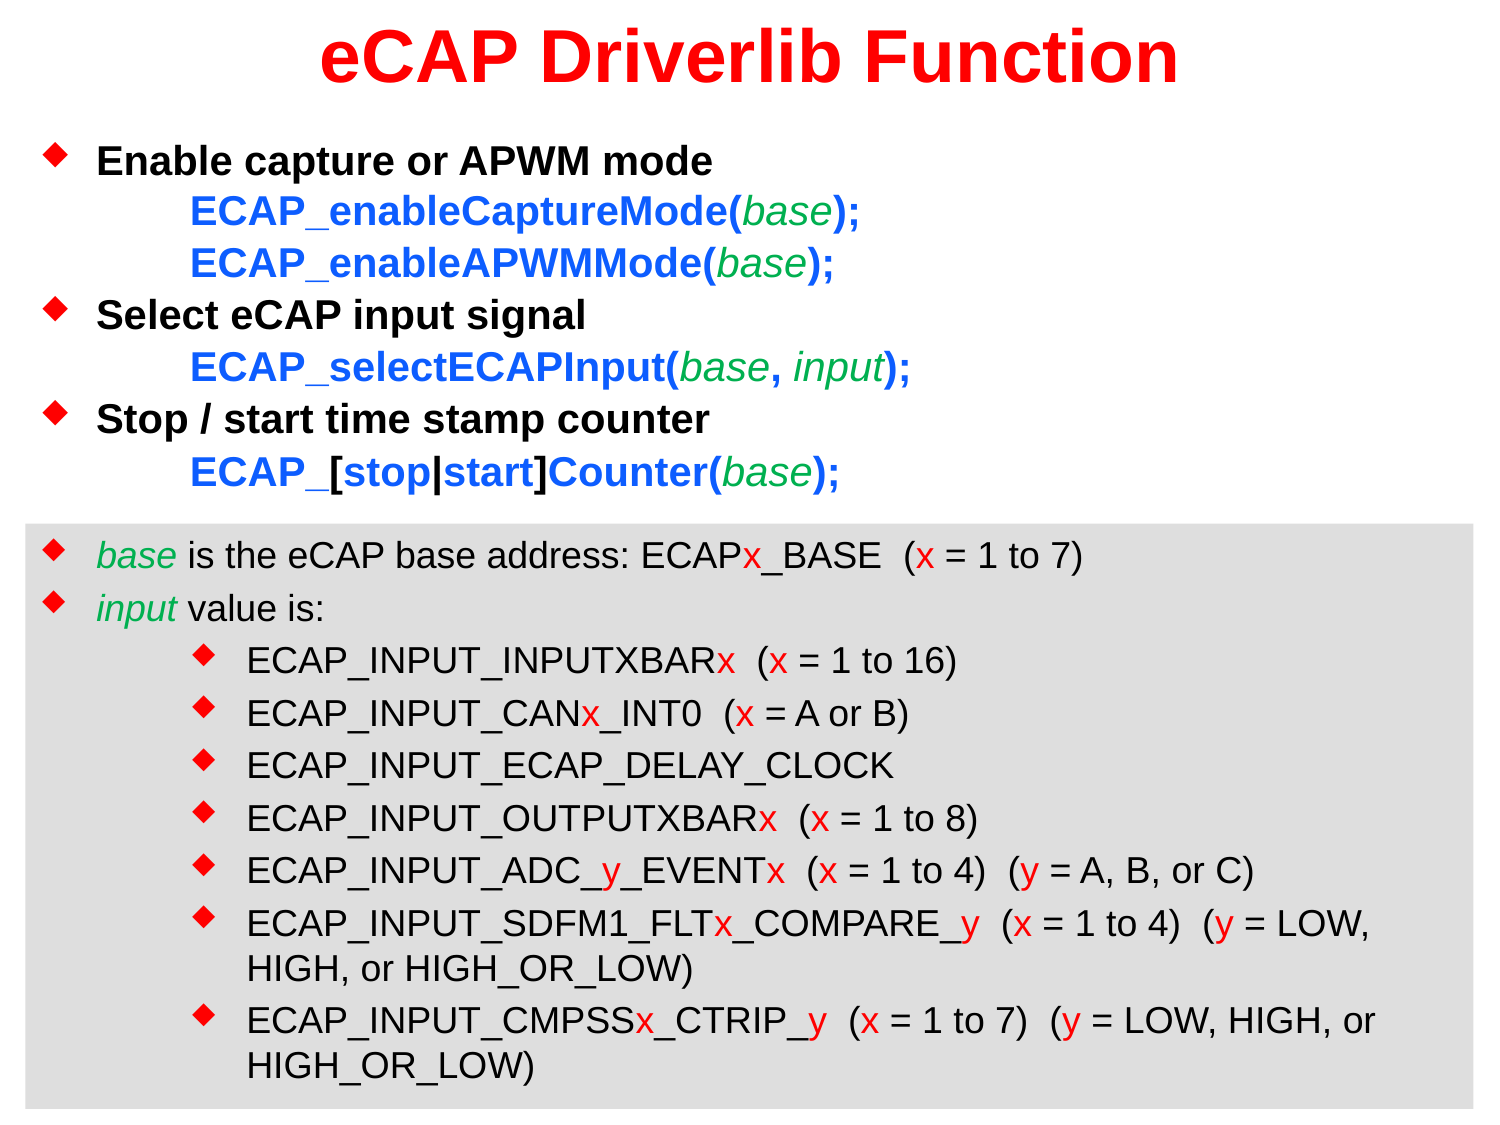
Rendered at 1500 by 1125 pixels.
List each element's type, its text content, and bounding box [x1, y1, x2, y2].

text_box Enable capture or APWM mode ECAP_enableCaptureMode(base); ECAP_enableAPWMMode(base); Select eCAP input signal ECAP_selectECAPInput(base, input); Stop / start time stamp counter ECAP_[stop|start]Counter(base); [25, 126, 1475, 512]
text_box base is the eCAP base address: ECAPx_BASE (x = 1 to 7) input value is: ECAP_INPUT_INPUTXBARx (x = 1 to 16) ECAP_INPUT_CANx_INT0 (x = A or B) ECAP_INPUT_ECAP_DELAY_CLOCK ECAP_INPUT_OUTPUTXBARx (x = 1 to 8) ECAP_INPUT_ADC_y_EVENTx (x = 1 to 4) (y = A, B, or C) ECAP_INPUT_SDFM1_FLTx_COMPARE_y (x = 1 to 4) (y = LOW, HIGH, or HIGH_OR_LOW) ECAP_INPUT_CMPSSx_CTRIP_y (x = 1 to 7) (y = LOW, HIGH, or HIGH_OR_LOW) [25, 523, 1474, 1109]
title eCAP Driverlib Function [0, 0, 1500, 122]
